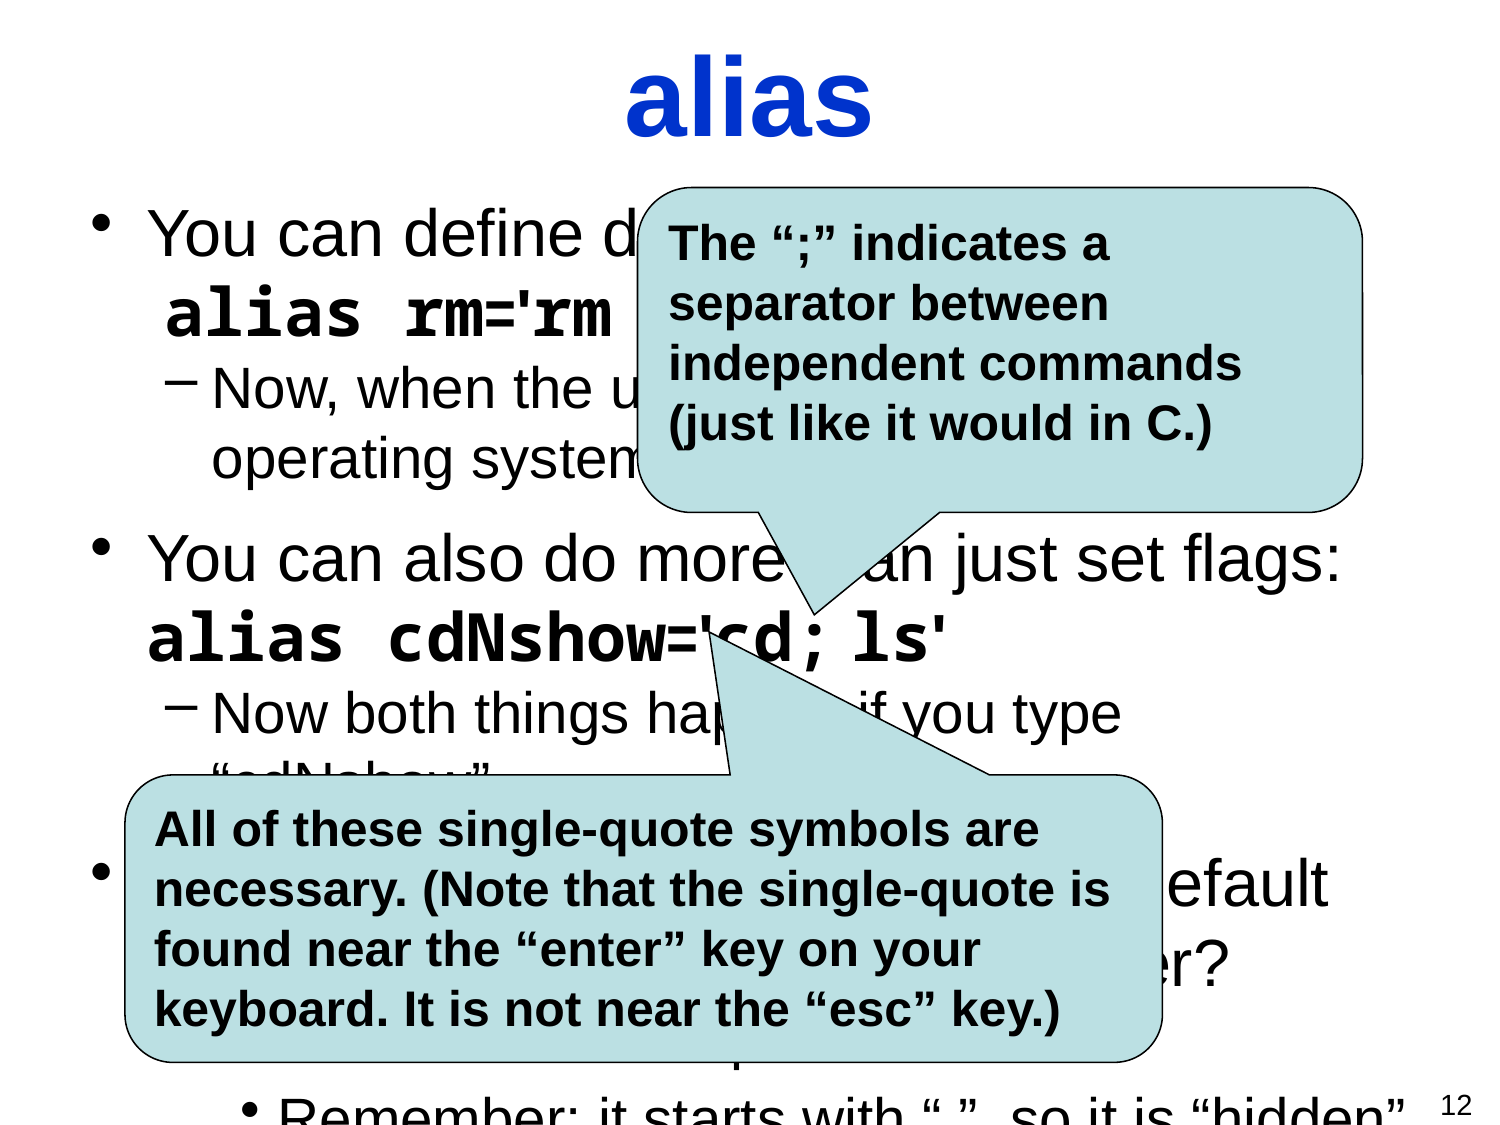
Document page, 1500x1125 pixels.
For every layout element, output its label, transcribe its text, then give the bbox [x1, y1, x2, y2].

text_box You can define default flags with alias: alias rm='rm –I' Now, when the user types “rm” the UNIX operating system automatically adds the “-I” You can also do more than just set flags: alias cdNshow='cd; ls' Now both things happen if you type “cdNshow” But how to make it the automatic default whenever you turn on the computer? Add it into the startup file: ~/.bashrc Remember: it starts with “.”, so it is “hidden” [74, 183, 1425, 1125]
text_box The “;” indicates a separator between independent commands (just like it would in C.) [637, 187, 1363, 615]
text_box 12 [1425, 1078, 1488, 1125]
text_box alias [74, 0, 1425, 183]
text_box All of these single-quote symbols are necessary. (Note that the single-quote is found near the “enter” key on your keyboard. It is not near the “esc” key.) [124, 631, 1163, 1063]
